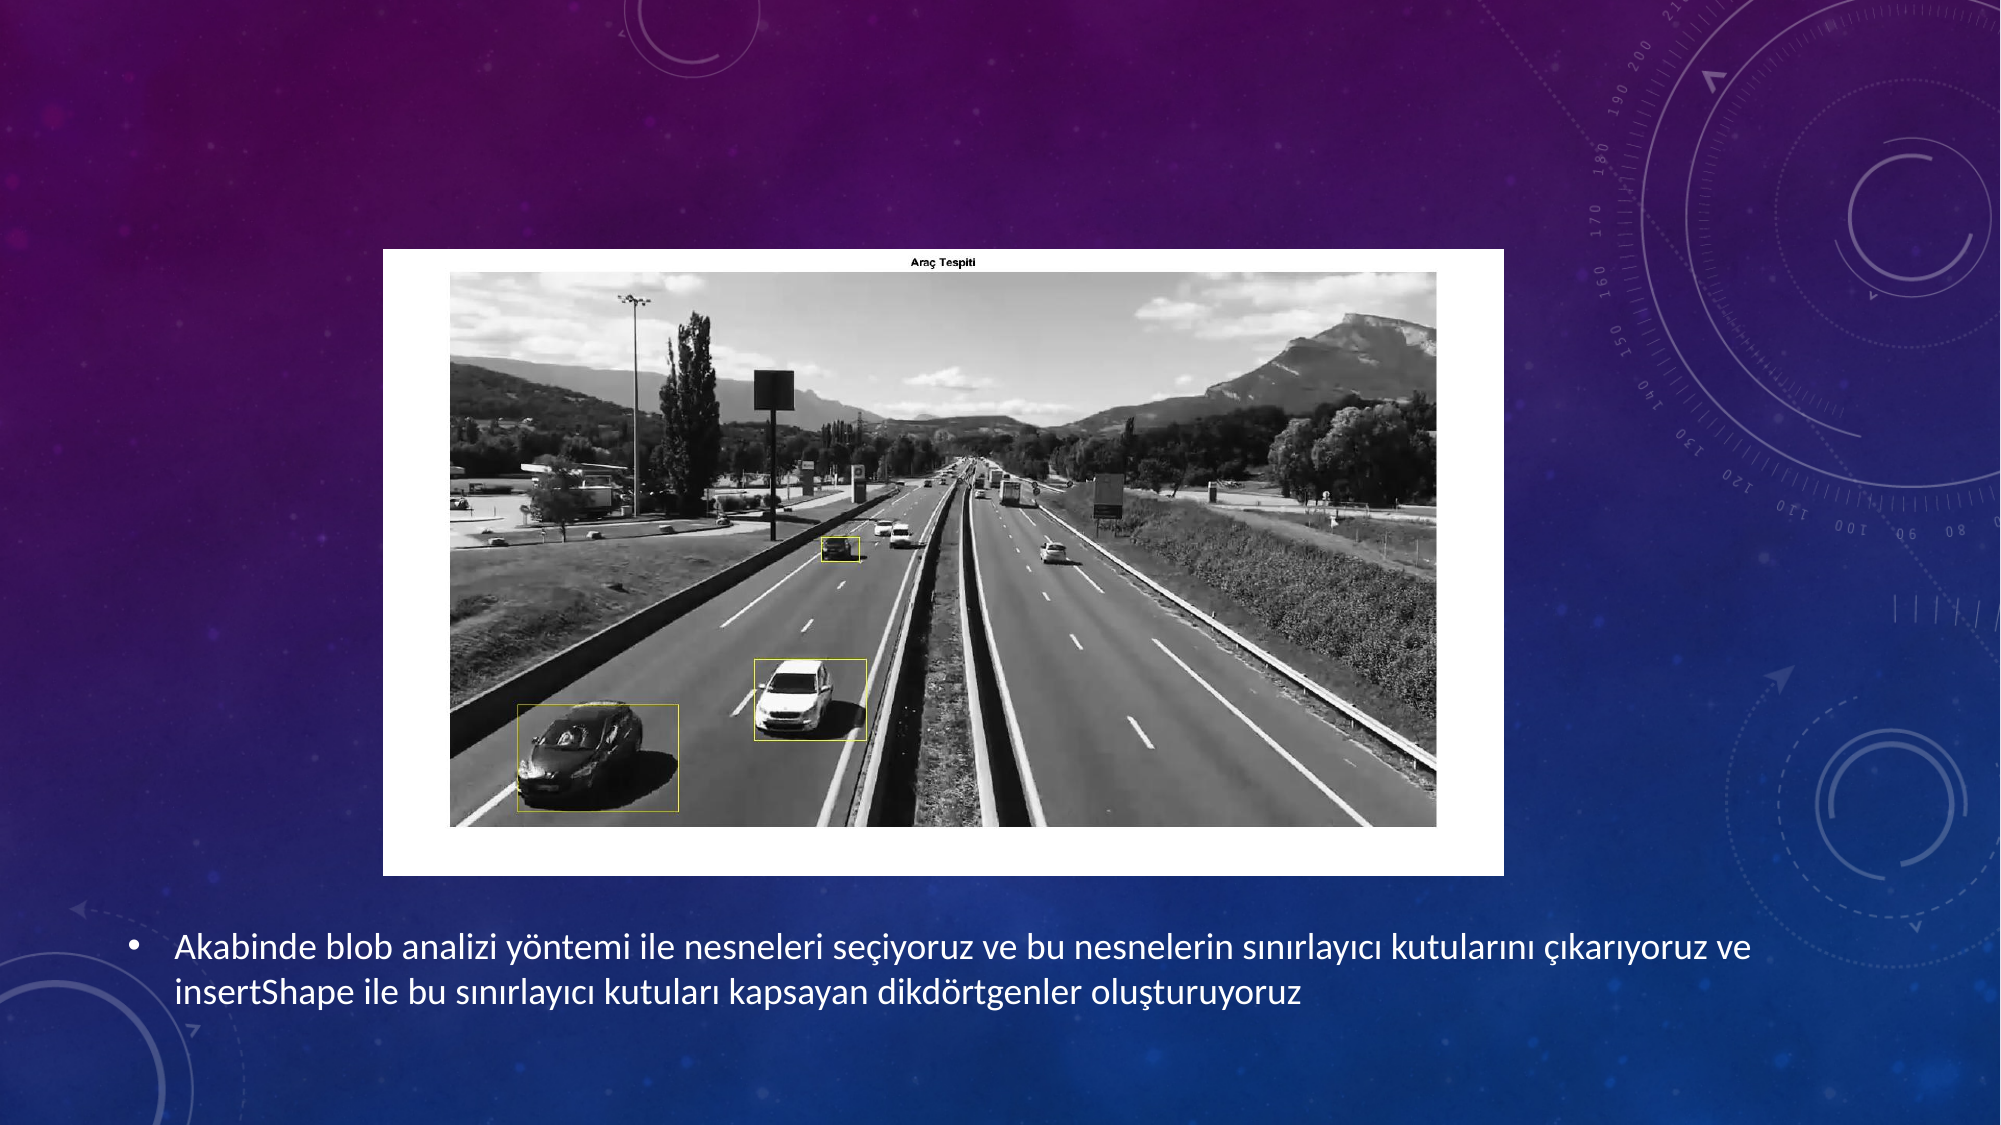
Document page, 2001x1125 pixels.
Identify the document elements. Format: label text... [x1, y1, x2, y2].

picture [0, 0, 2001, 1125]
list Akabinde blob analizi yöntemi ile nesneleri seçiyoruz ve bu nesnelerin sınırlayıcı kutularını çıkarıyoruz ve insertShape ile bu sınırlayıcı kutuları kapsayan dikdörtgenler oluşturuyoruz [112, 851, 1775, 1082]
